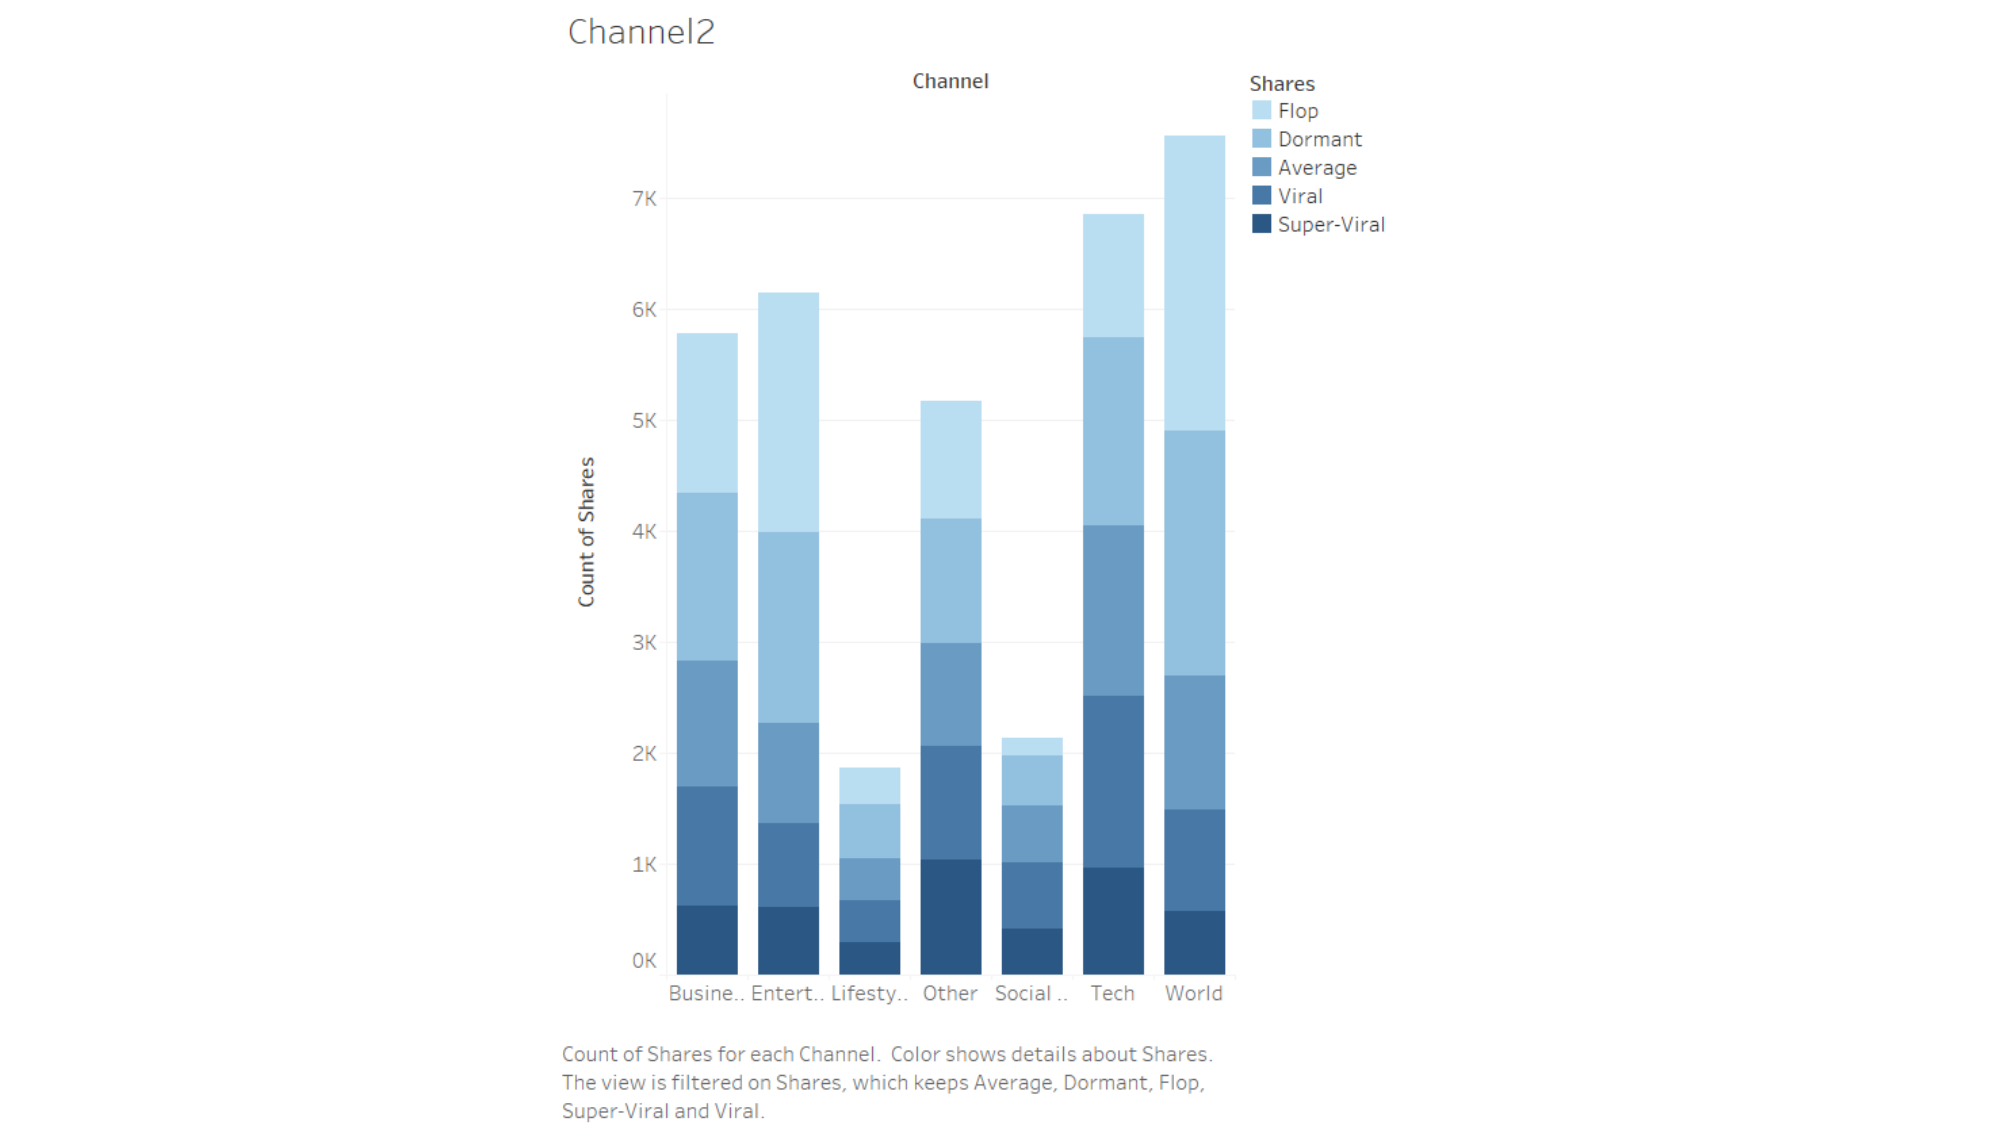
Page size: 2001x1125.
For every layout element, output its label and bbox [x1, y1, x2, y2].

picture [562, 0, 1438, 1125]
